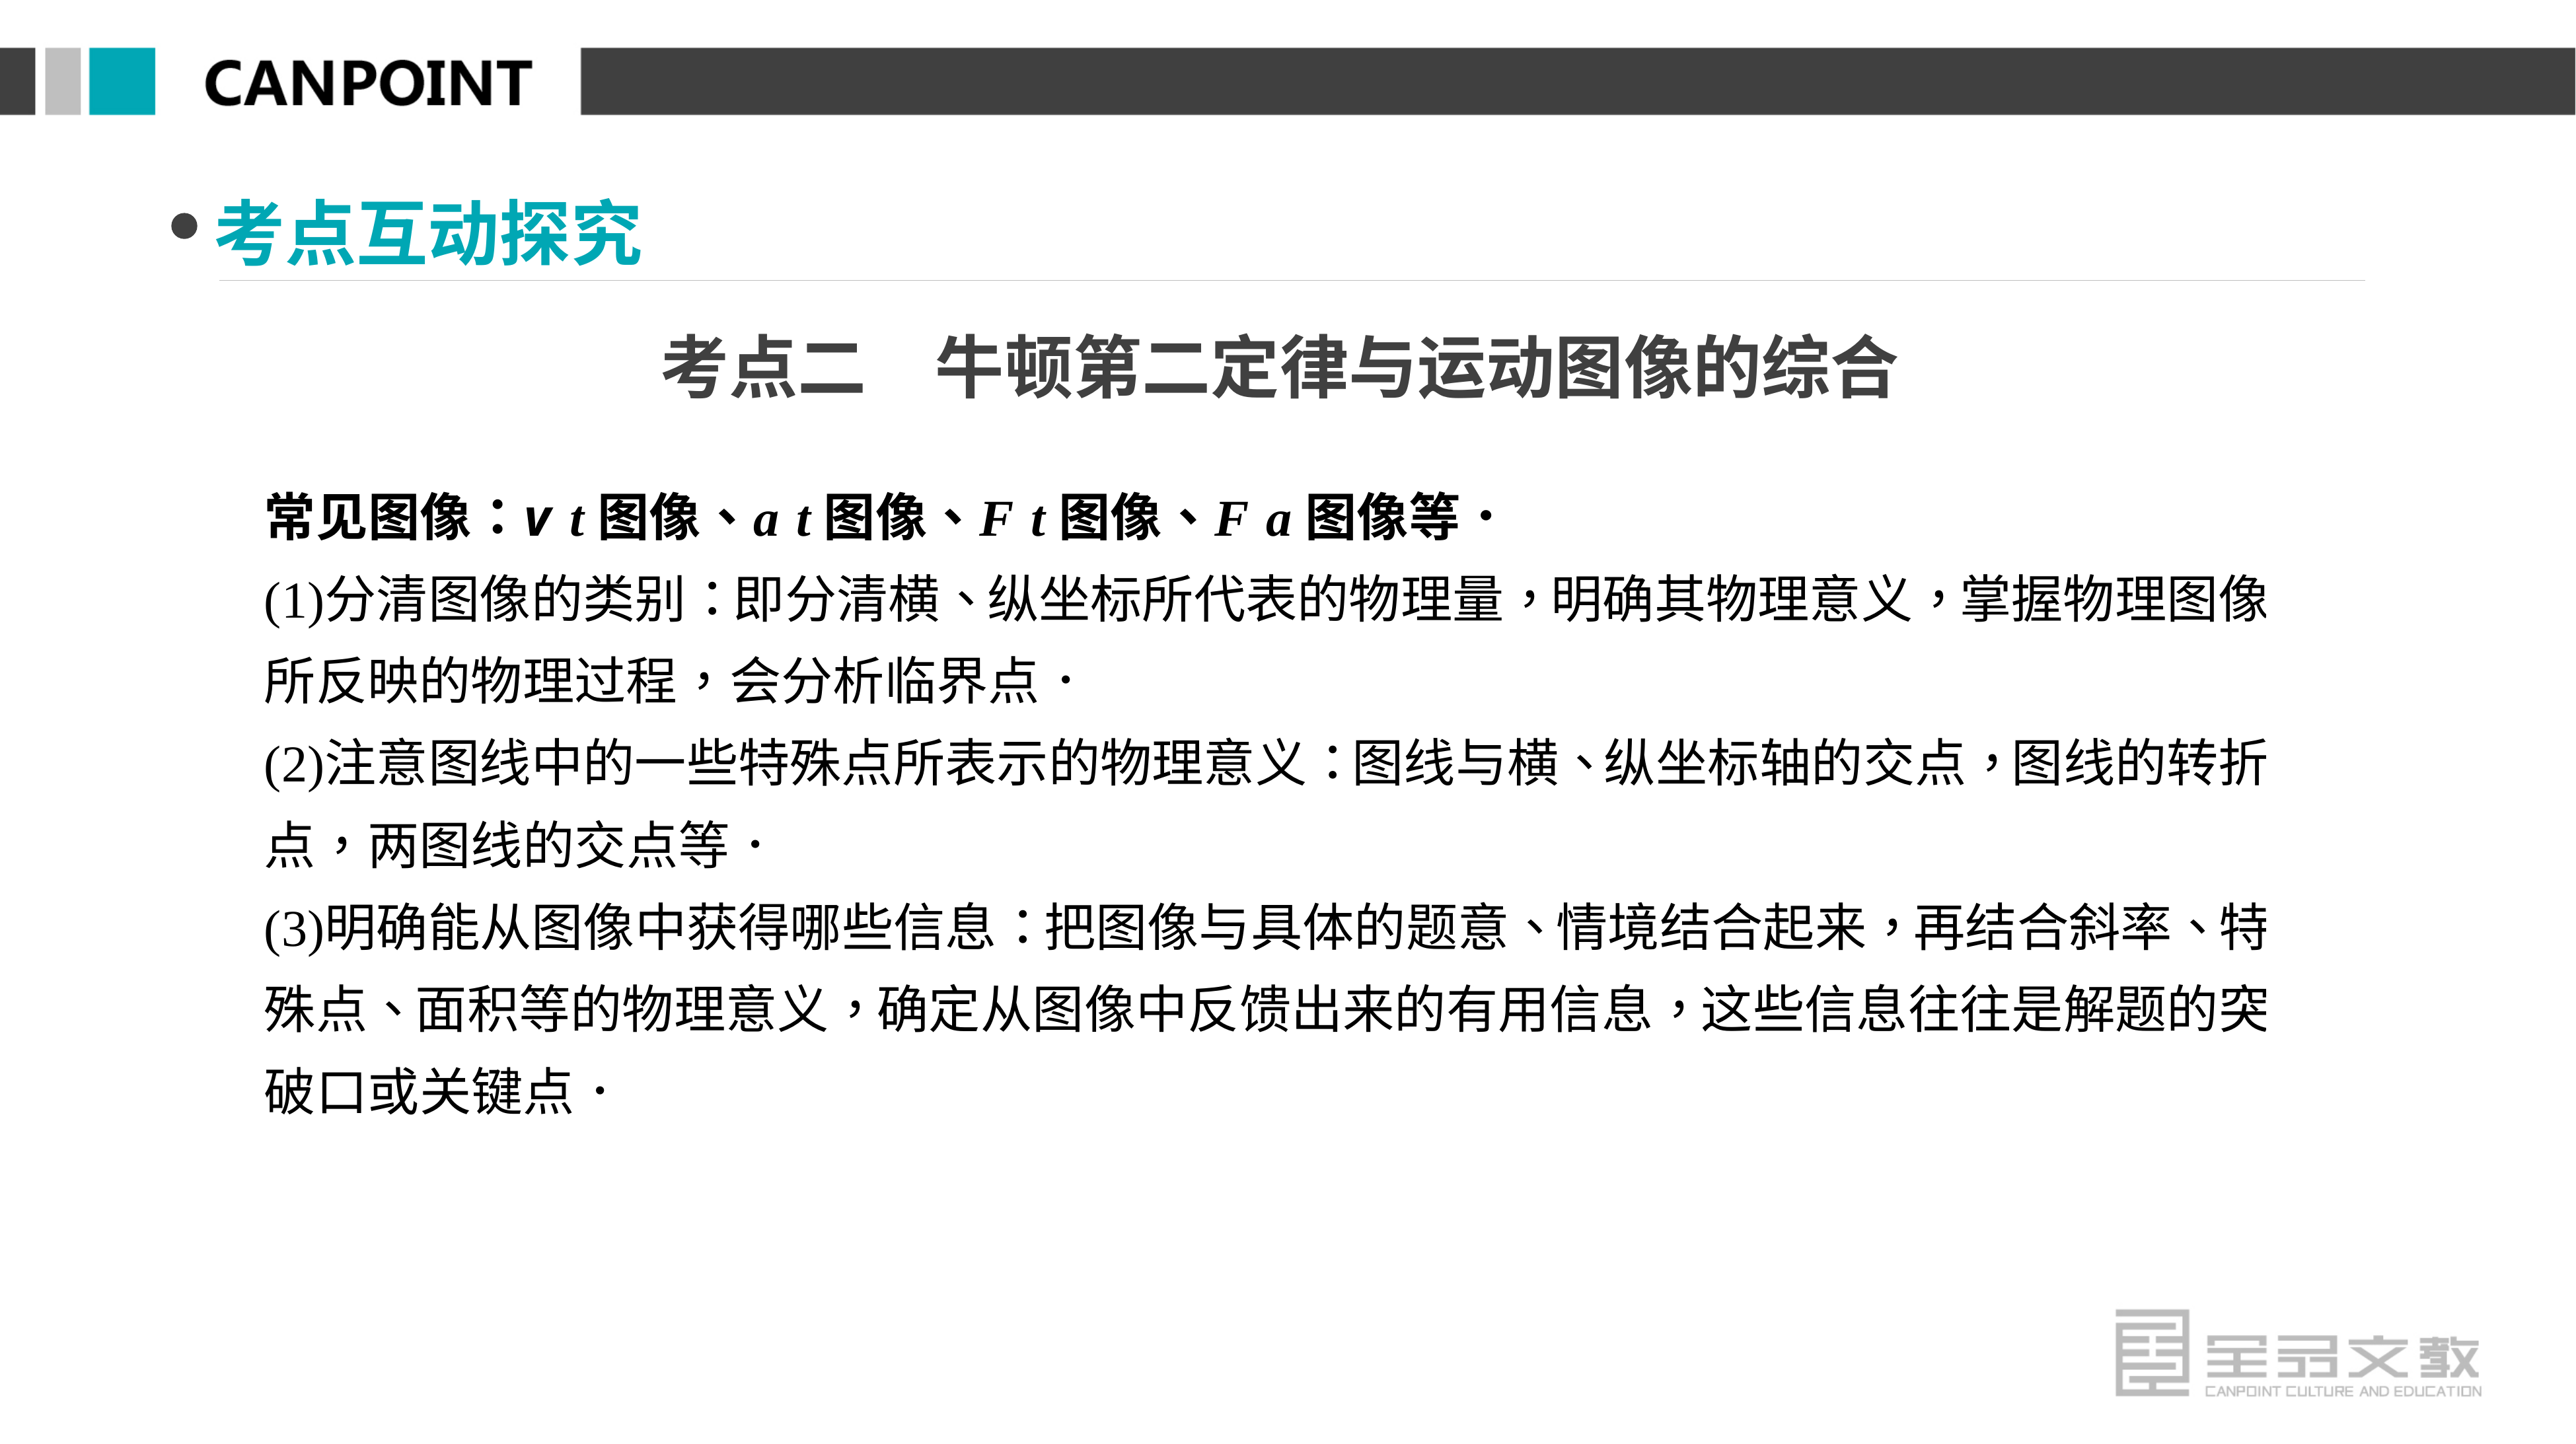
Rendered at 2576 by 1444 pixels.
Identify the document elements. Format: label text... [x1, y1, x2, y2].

text_box 考点二 牛顿第二定律与运动图像的综合 [211, 319, 2349, 412]
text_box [264, 484, 2267, 1444]
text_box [172, 183, 2366, 284]
picture [0, 0, 2576, 1444]
